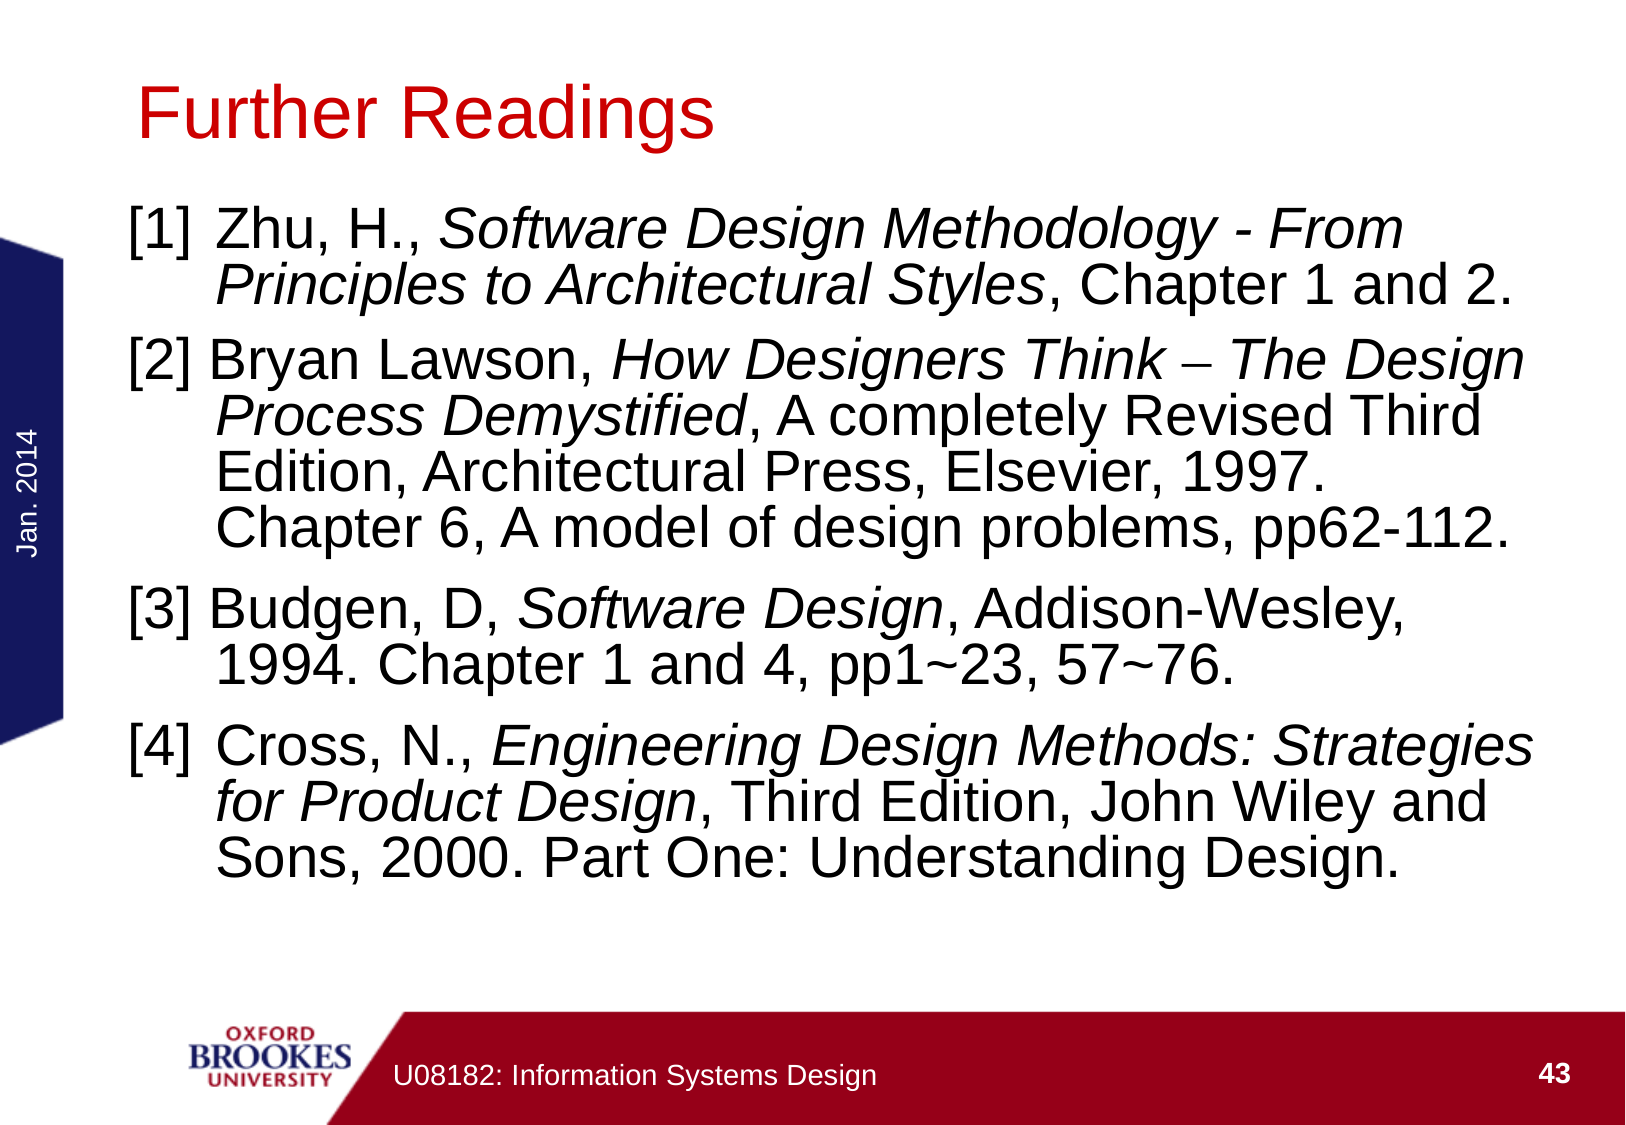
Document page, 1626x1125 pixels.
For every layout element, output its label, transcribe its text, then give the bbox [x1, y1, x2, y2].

footer U08182: Information Systems Design [392, 1056, 1289, 1101]
title Further Readings [121, 56, 1581, 162]
list [1] Zhu, H., Software Design Methodology - From Principles to Architectural Styles, Chapter 1 and 2. [2] Bryan Lawson, How Designers Think – The Design Process Demystified, A completely Revised Third Edition, Architectural Press, Elsevier, 1997. Chapter 6, A model of design problems, pp62-112. [3] Budgen, D, Software Design, Addison-Wesley, 1994. Chapter 1 and 4, pp1~23, 57~76. [4] Cross, N., Engineering Design Methods: Strategies for Product Design, Third Edition, John Wiley and Sons, 2000. Part One: Understanding Design. [112, 195, 1566, 953]
picture [0, 0, 1626, 1125]
slide_number 43 [1516, 1046, 1594, 1101]
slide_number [0, 312, 82, 676]
